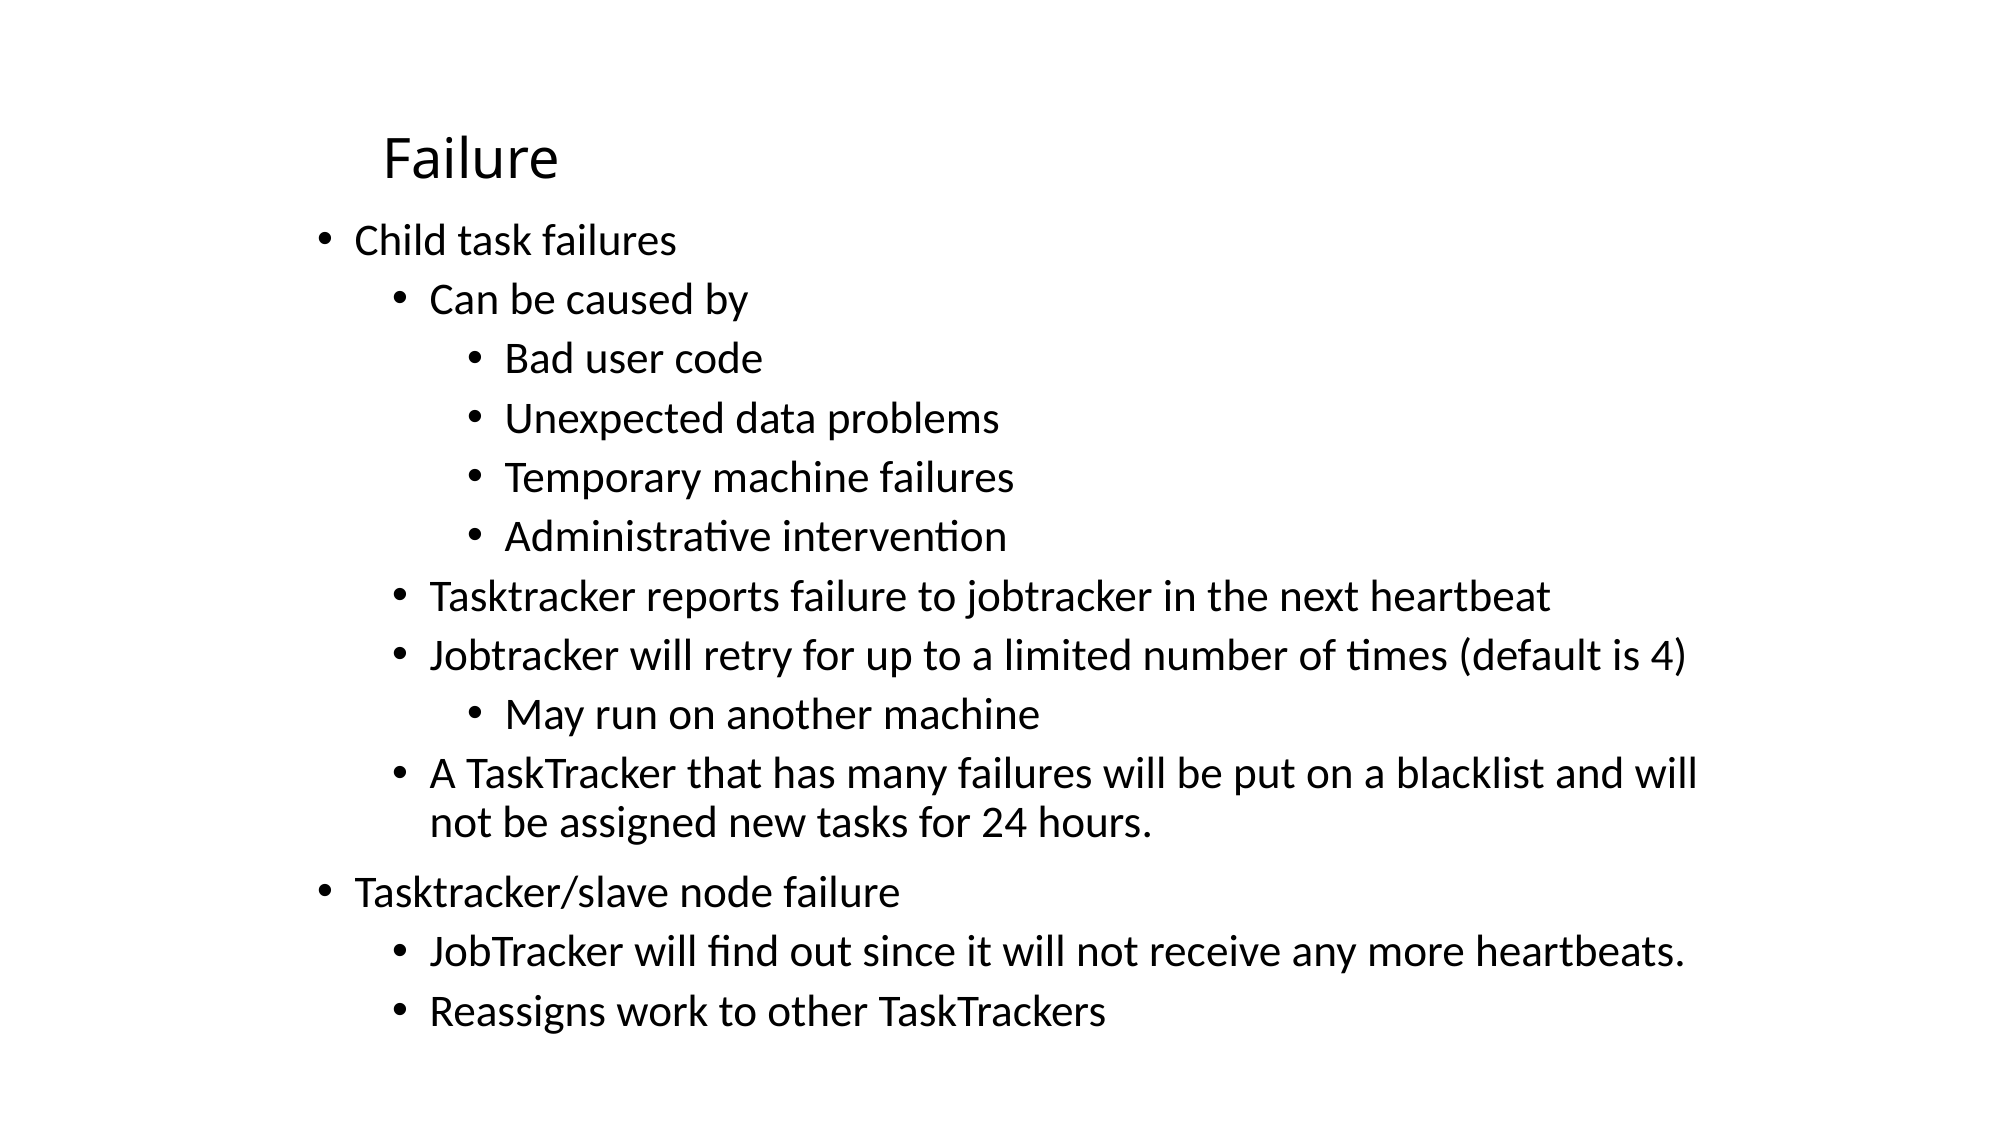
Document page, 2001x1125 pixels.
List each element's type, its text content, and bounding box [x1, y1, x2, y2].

title Failure [367, 123, 1704, 199]
list Child task failures Can be caused by Bad user code Unexpected data problems Temporary machine failures Administrative intervention Tasktracker reports failure to jobtracker in the next heartbeat Jobtracker will retry for up to a limited number of times (default is 4) May run on another machine A TaskTracker that has many failures will be put on a blacklist and will not be assigned new tasks for 24 hours. Tasktracker/slave node failure JobTracker will find out since it will not receive any more heartbeats. Reassigns work to other TaskTrackers [302, 208, 1720, 1125]
